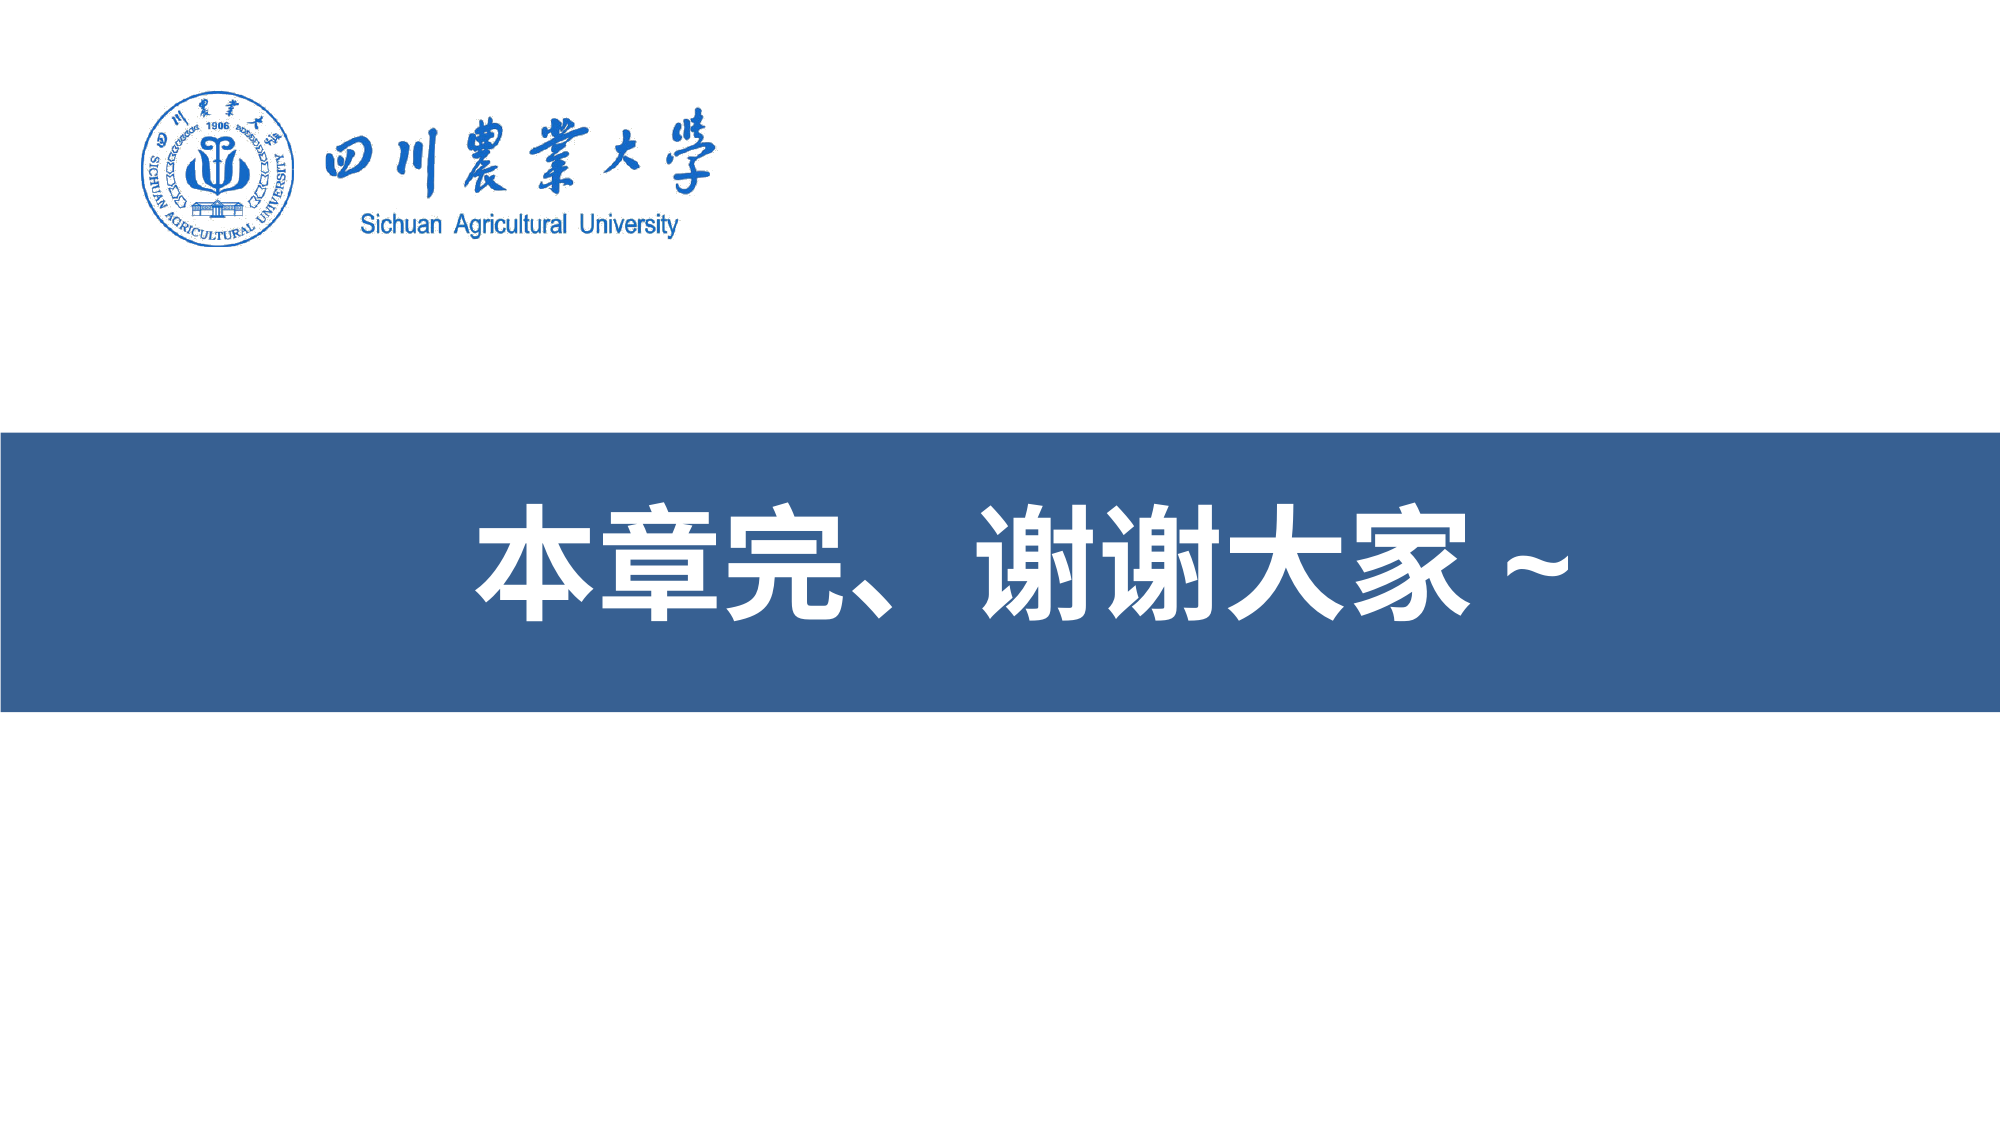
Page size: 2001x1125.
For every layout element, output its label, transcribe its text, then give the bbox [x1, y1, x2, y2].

text_box [0, 432, 2000, 713]
picture [125, 87, 758, 247]
text_box 本章完、谢谢大家~ [303, 478, 1745, 644]
